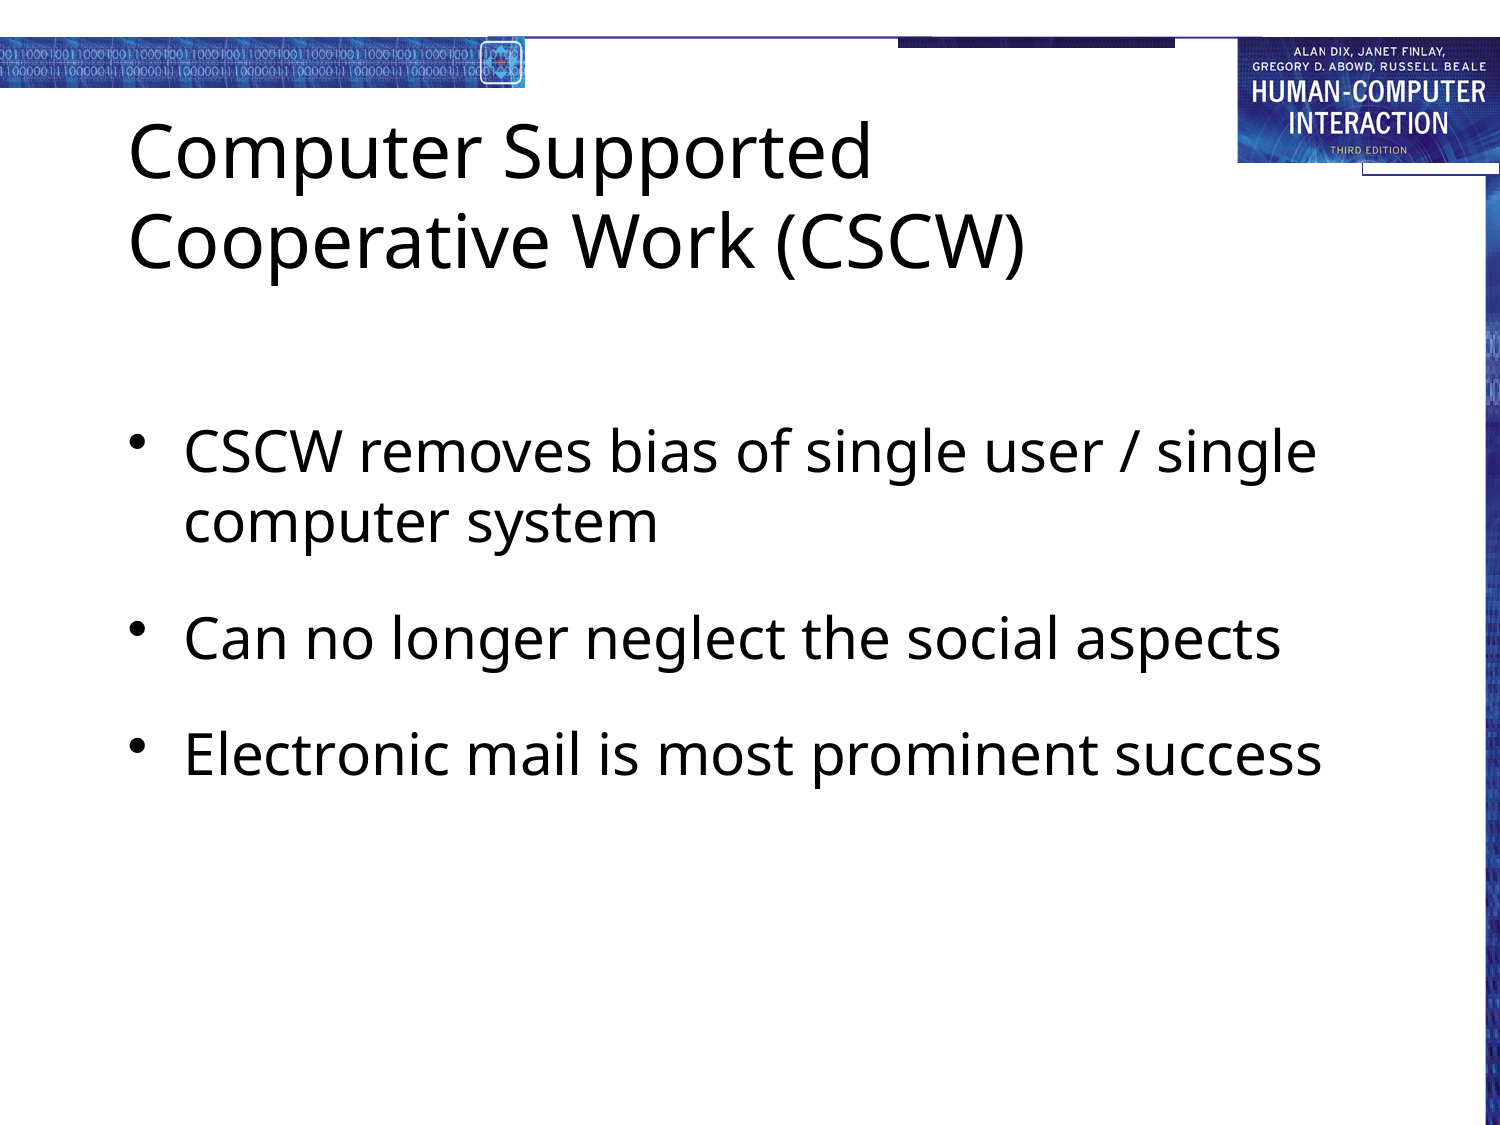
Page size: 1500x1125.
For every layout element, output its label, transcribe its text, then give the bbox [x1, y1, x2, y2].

list CSCW removes bias of single user / single computer system Can no longer neglect the social aspects Electronic mail is most prominent success [112, 324, 1388, 1000]
title Computer Supported Cooperative Work (CSCW) [112, 99, 1238, 288]
